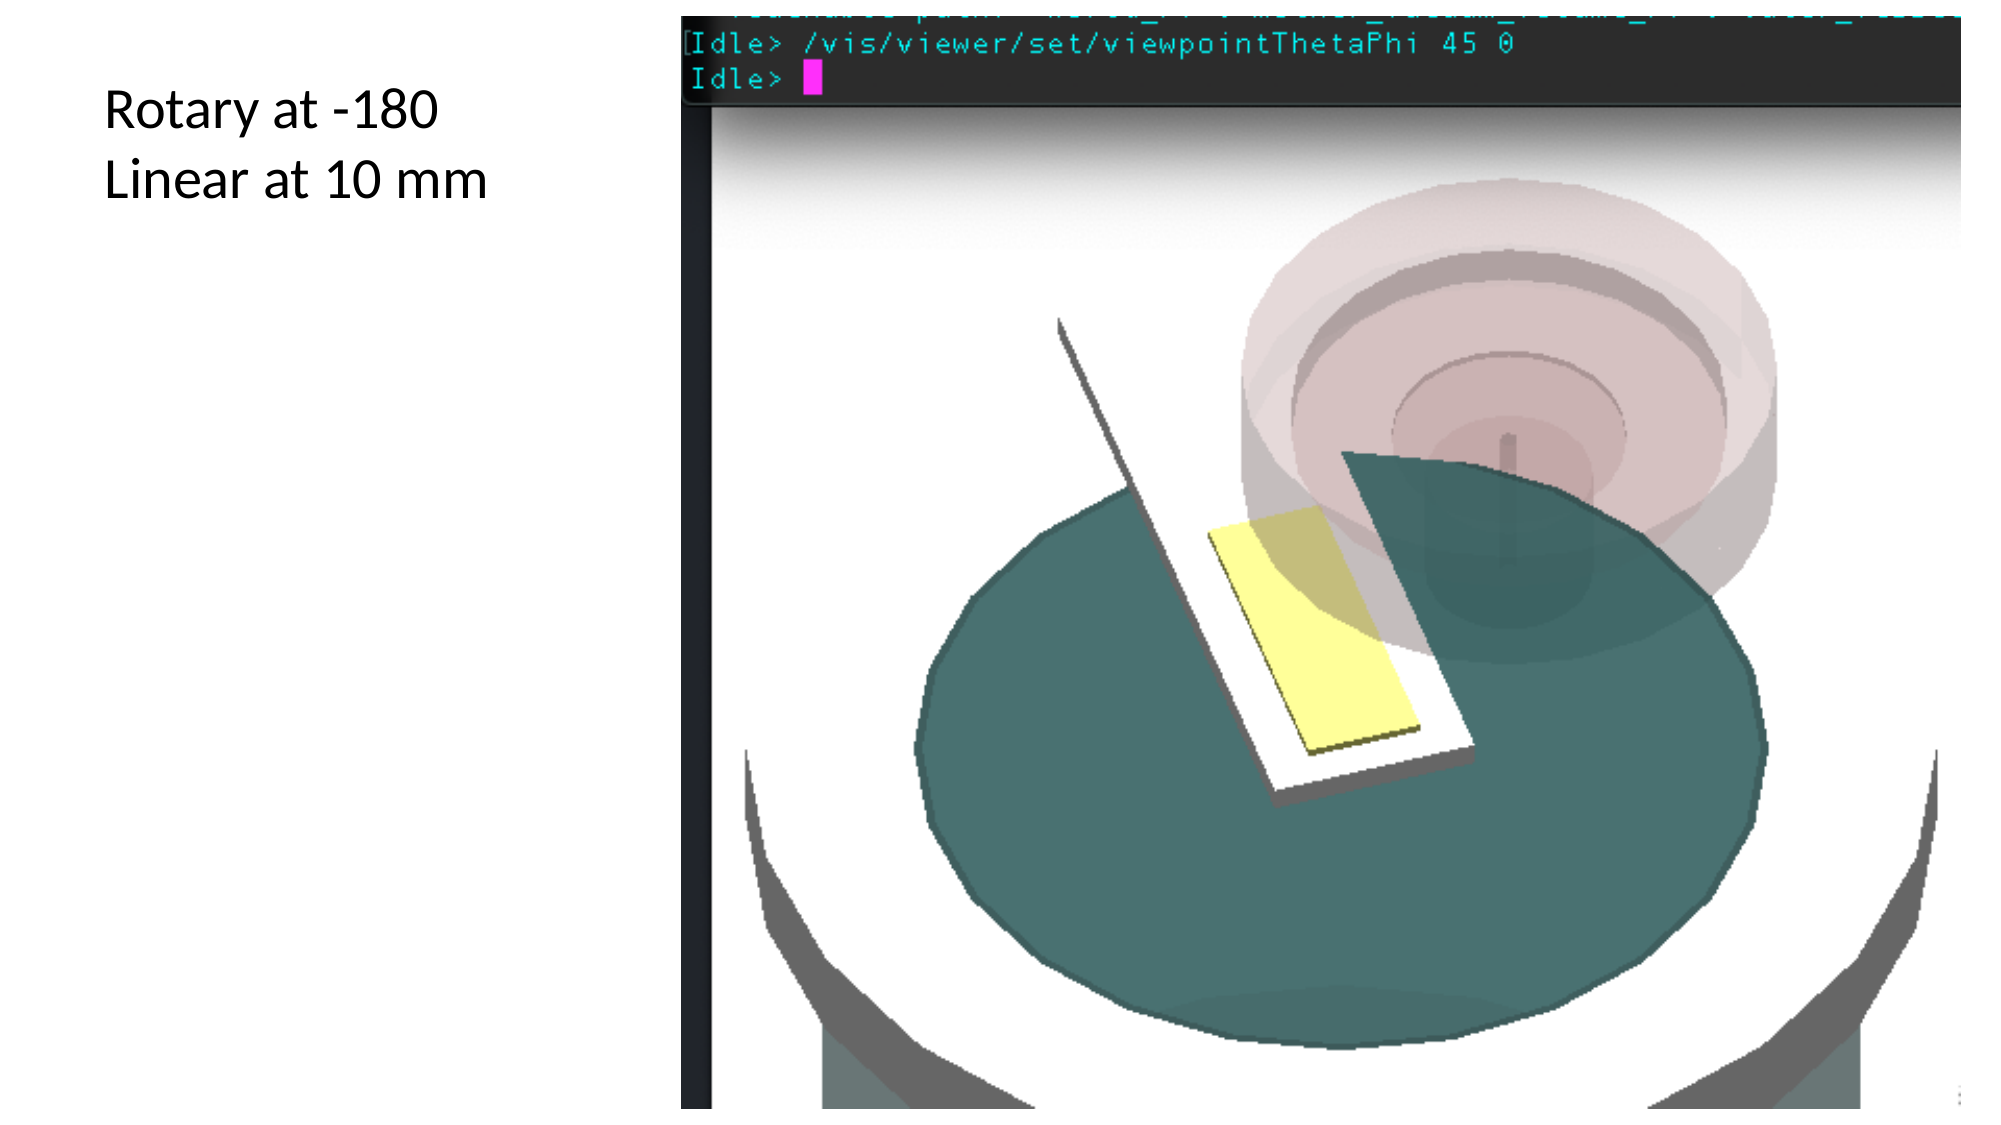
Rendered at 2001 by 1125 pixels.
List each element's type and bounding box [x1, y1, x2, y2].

picture [681, 16, 1962, 1109]
